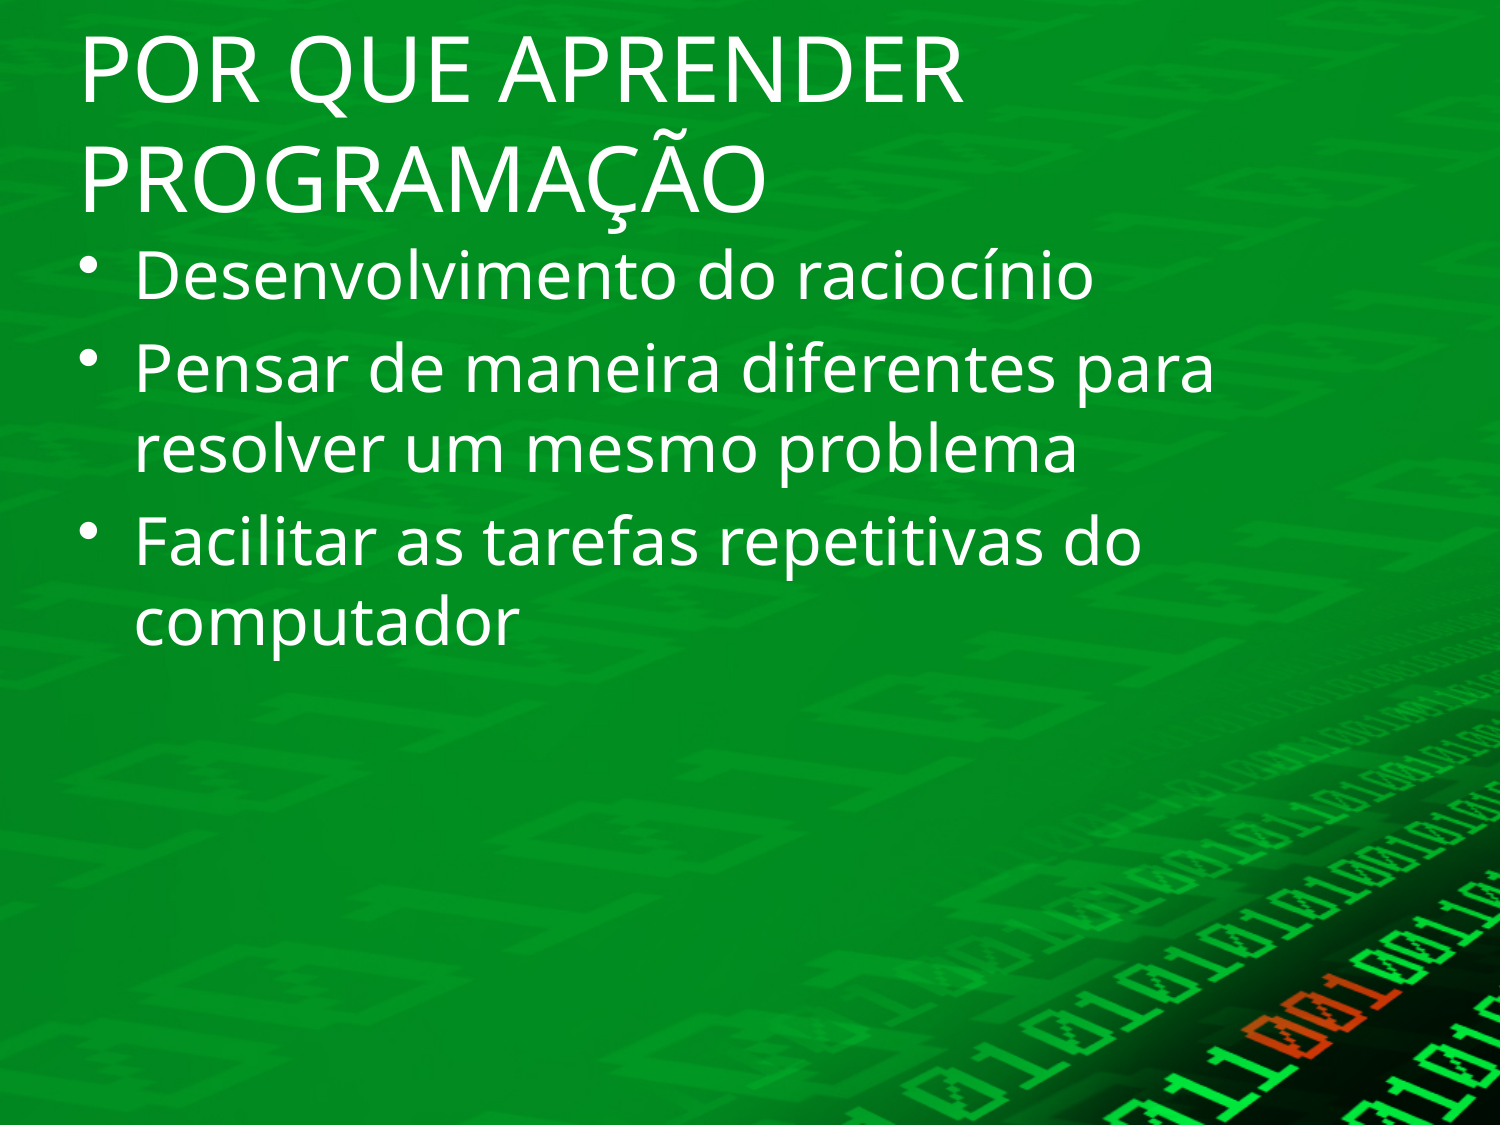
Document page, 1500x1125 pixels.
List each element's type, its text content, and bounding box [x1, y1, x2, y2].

title POR QUE APRENDER PROGRAMAÇÃO [62, 62, 1263, 180]
list Desenvolvimento do raciocínio Pensar de maneira diferentes para resolver um mesmo problema Facilitar as tarefas repetitivas do computador [62, 224, 1263, 975]
picture [0, 0, 1500, 1125]
